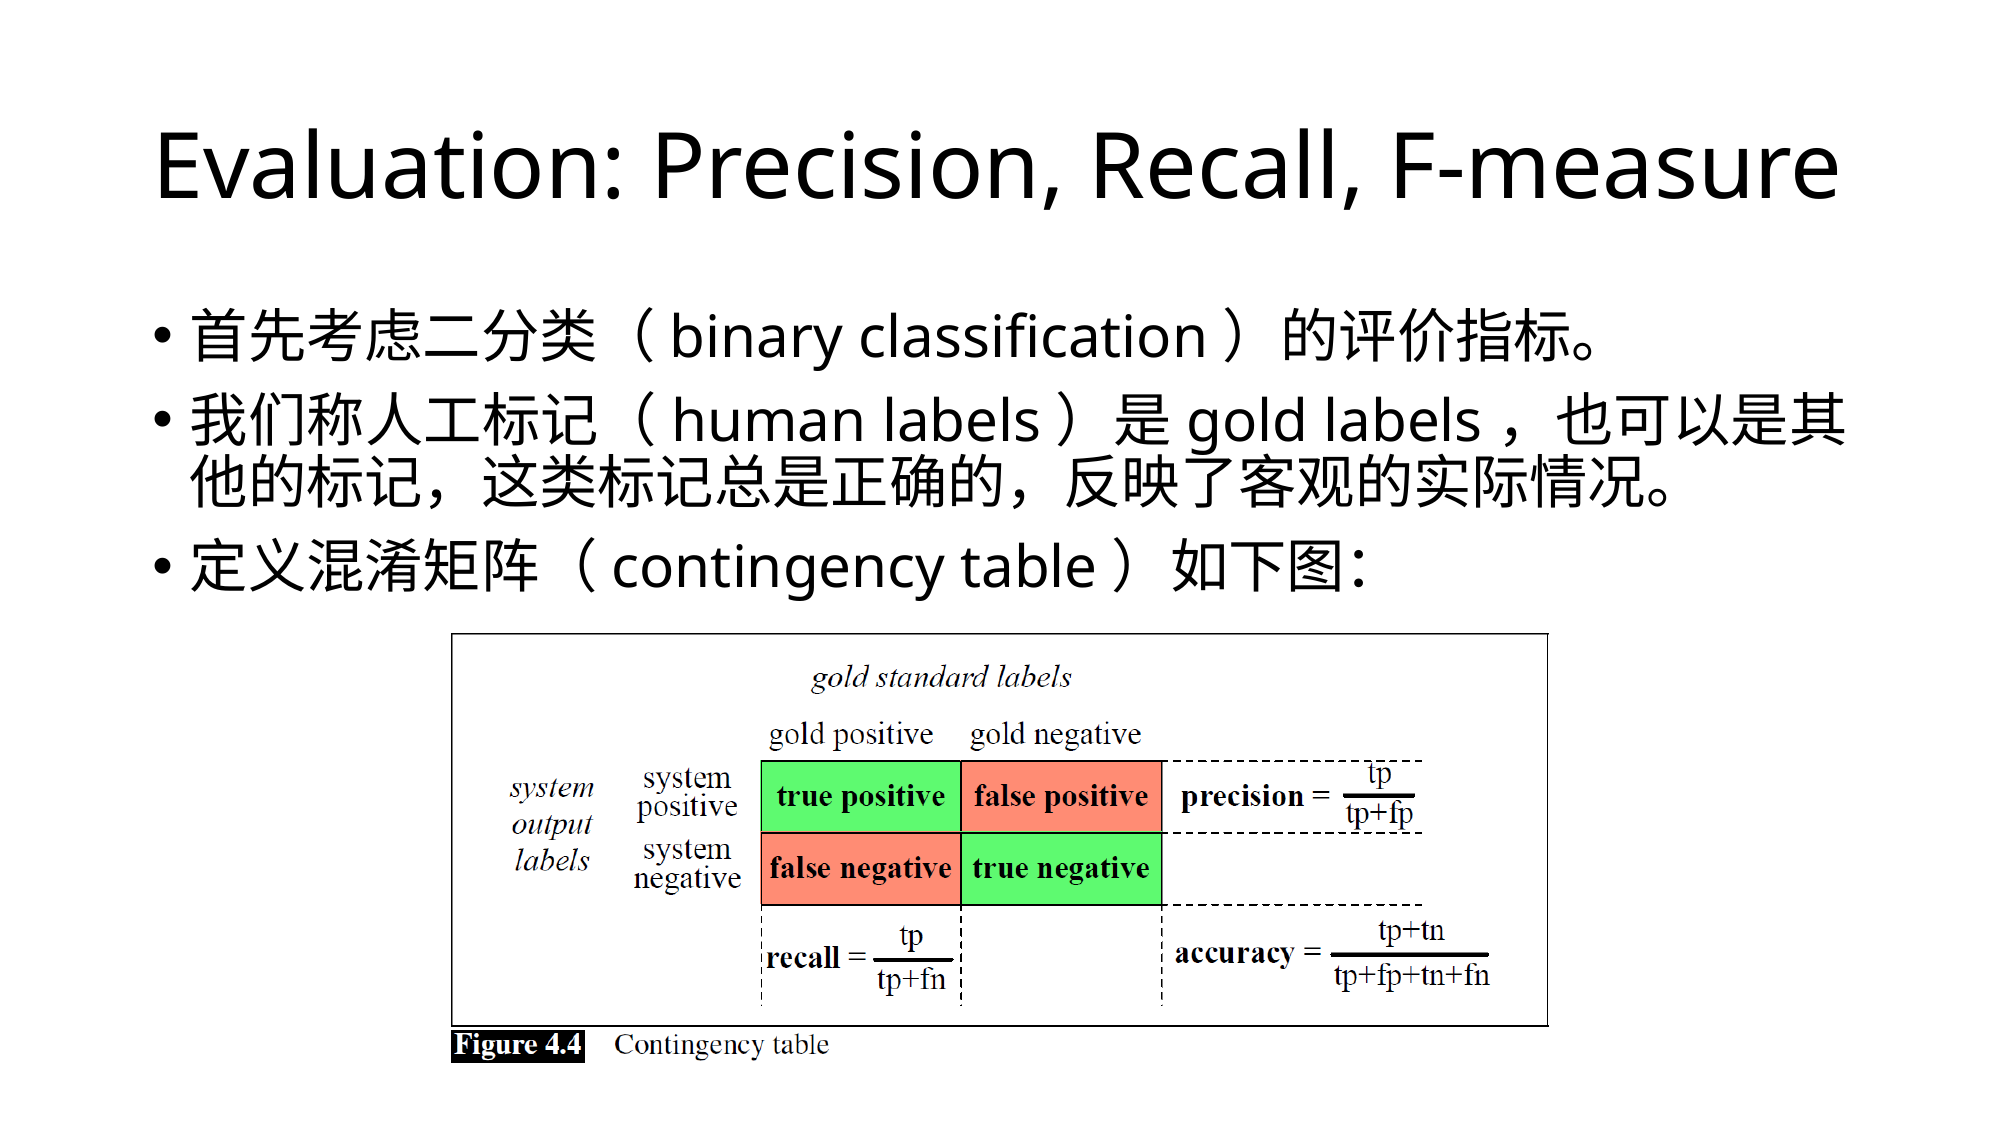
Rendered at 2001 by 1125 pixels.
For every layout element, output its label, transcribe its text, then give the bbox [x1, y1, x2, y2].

list 首先考虑二分类（binary classification）的评价指标。 我们称人工标记（human labels）是gold labels，也可以是其他的标记，这类标记总是正确的，反映了客观的实际情况。 定义混淆矩阵（contingency table）如下图： [137, 299, 1863, 1014]
title Evaluation: Precision, Recall, F-measure [137, 59, 1863, 278]
picture [447, 629, 1553, 1066]
